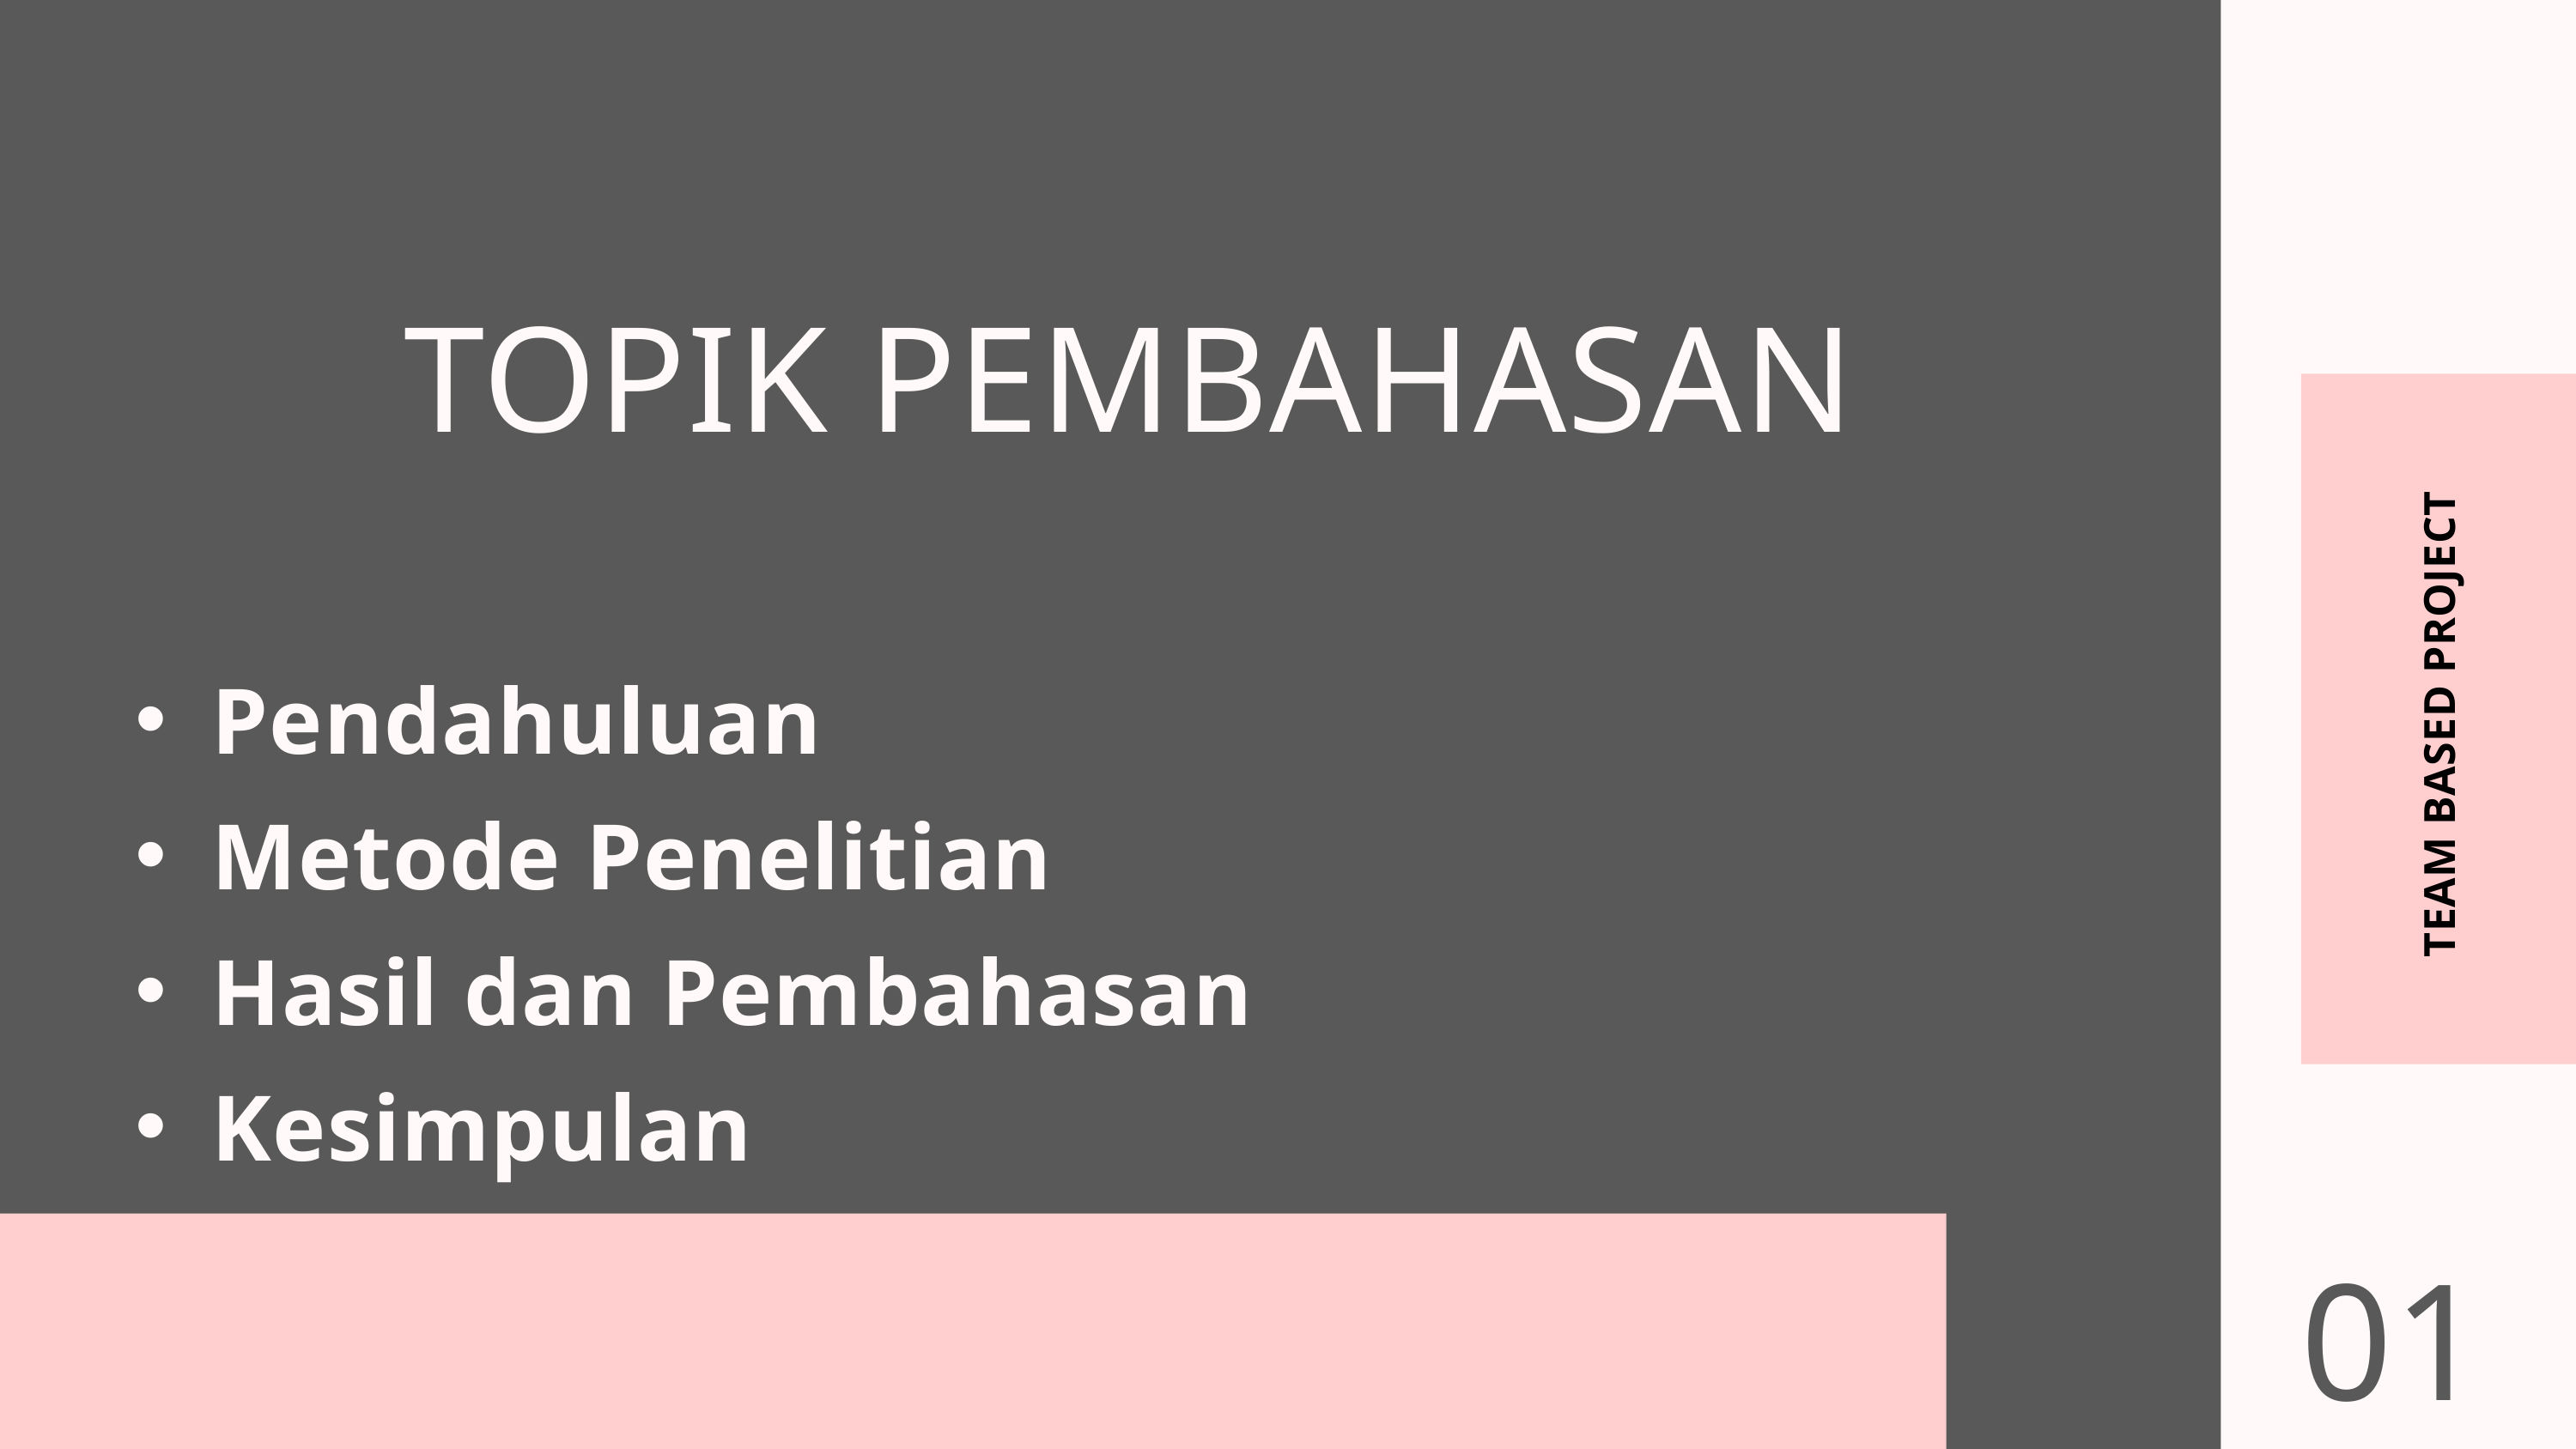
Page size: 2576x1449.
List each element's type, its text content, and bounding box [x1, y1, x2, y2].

text_box [0, 1213, 1947, 1449]
text_box [0, 0, 2221, 1449]
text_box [58, 271, 2162, 1181]
text_box [2300, 373, 2576, 1064]
text_box TEAM BASED PROJECT [2403, 415, 2464, 1034]
text_box 01 [2274, 1293, 2512, 1448]
